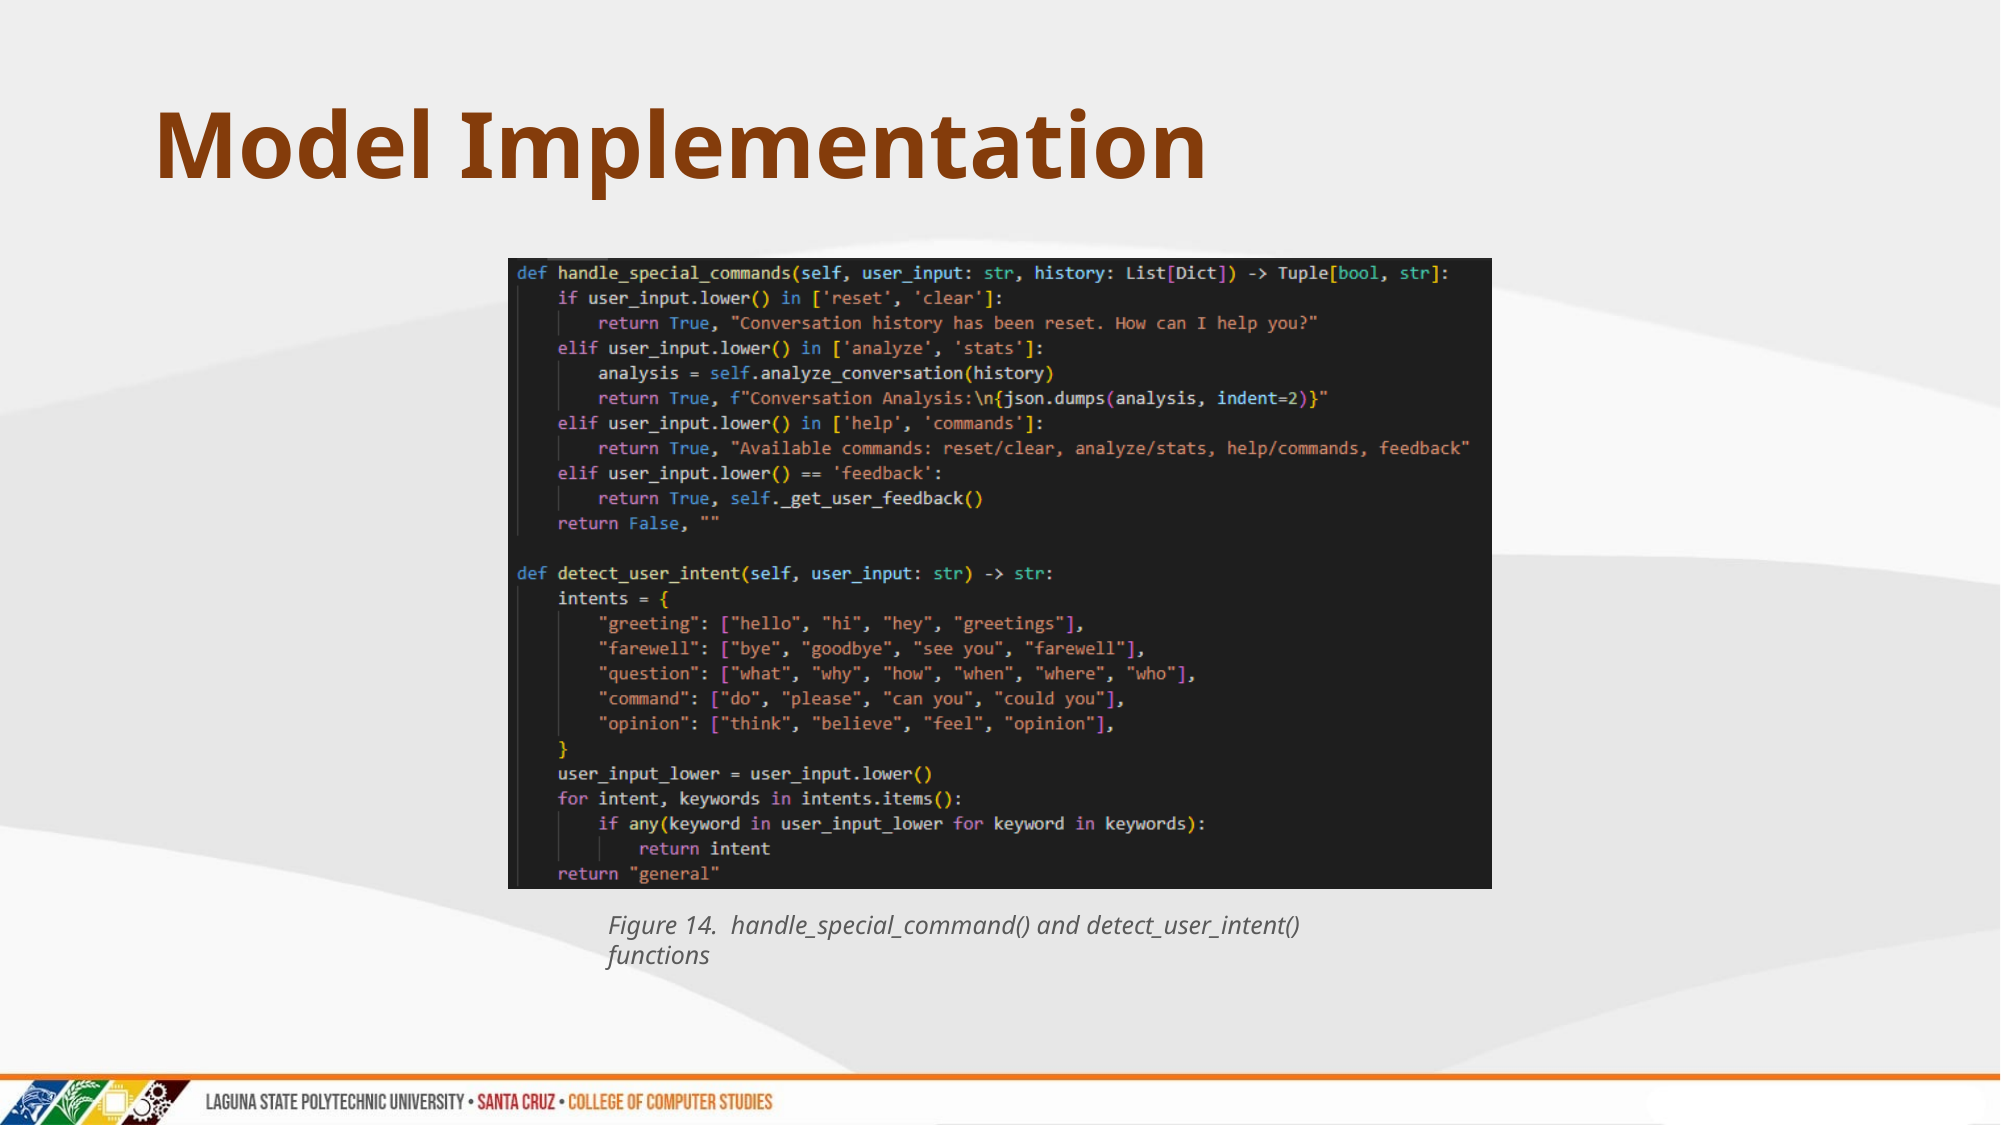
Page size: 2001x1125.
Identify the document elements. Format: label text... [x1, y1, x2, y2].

title Model Implementation [137, 40, 1863, 259]
picture [0, 0, 2001, 1125]
text_box Figure 14. handle_special_command() and detect_user_intent() functions [593, 901, 1407, 977]
